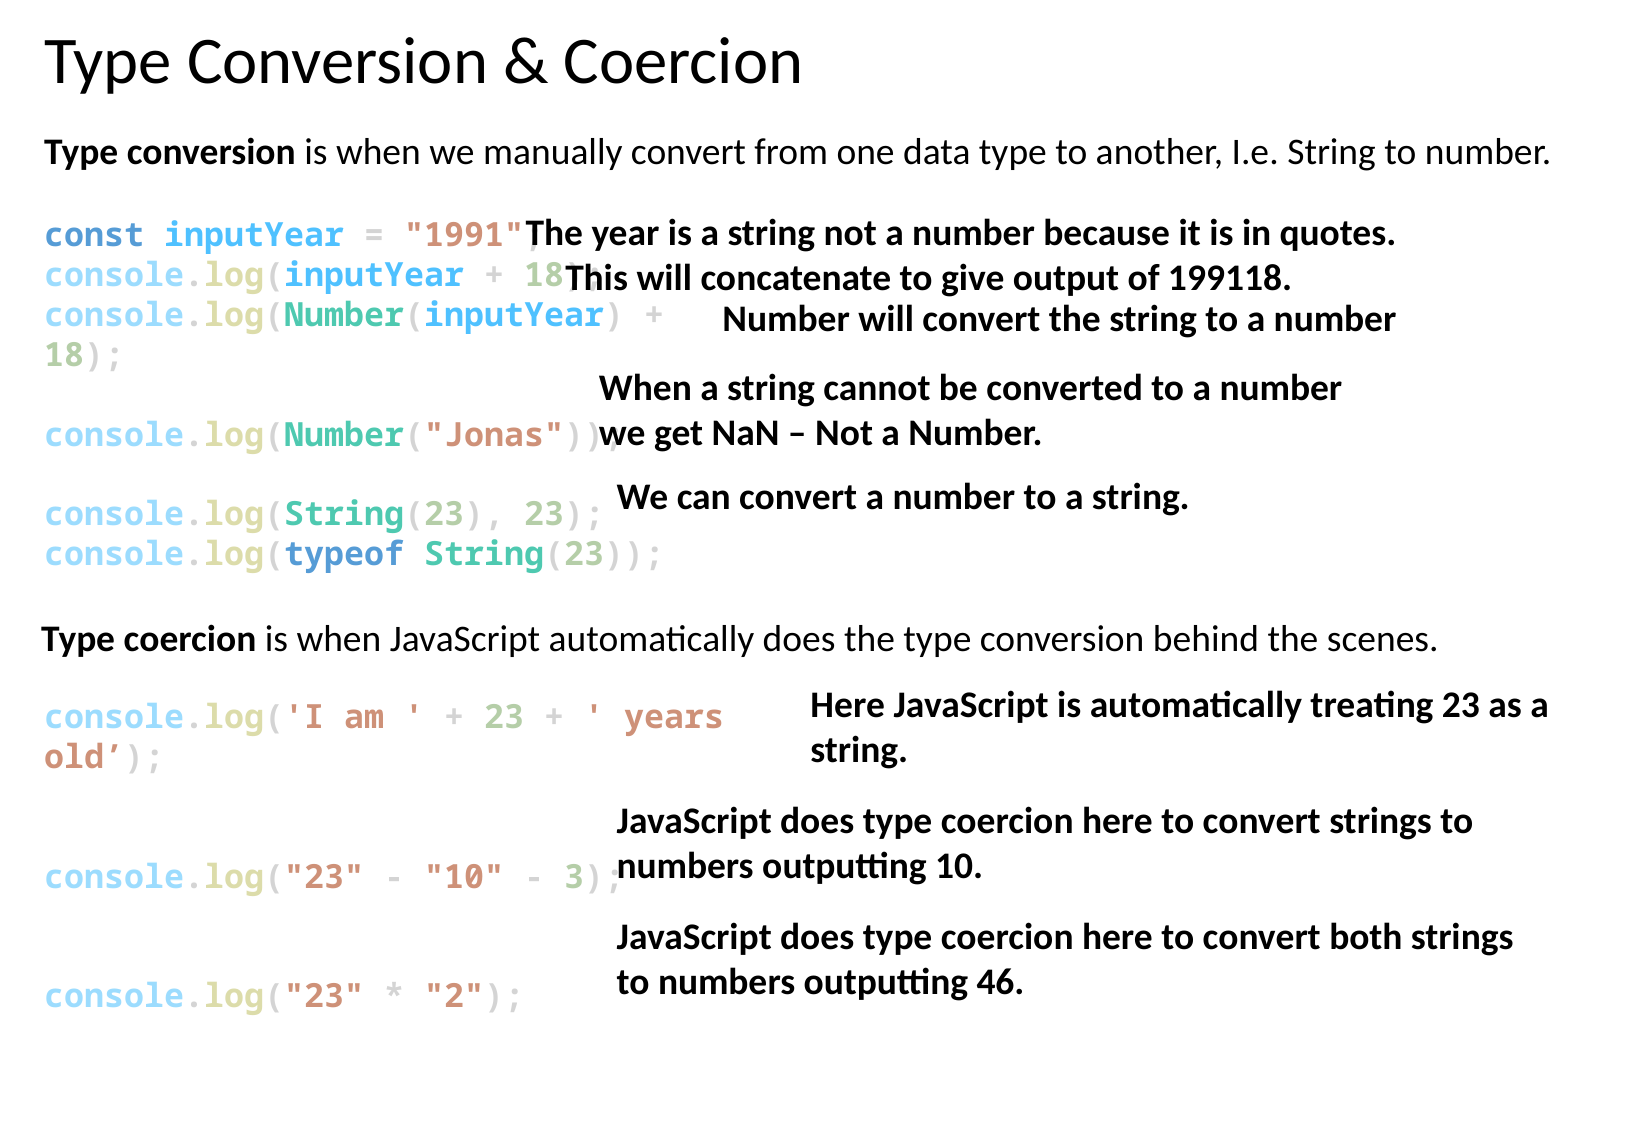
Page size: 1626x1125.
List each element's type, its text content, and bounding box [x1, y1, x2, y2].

text_box Type conversion is when we manually convert from one data type to another, I.e. String to number. [29, 119, 1586, 179]
text_box Type Conversion & Coercion [29, 18, 1430, 99]
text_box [29, 672, 1586, 1067]
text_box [29, 200, 1521, 545]
text_box Type coercion is when JavaScript automatically does the type conversion behind the scenes. [26, 606, 1583, 667]
